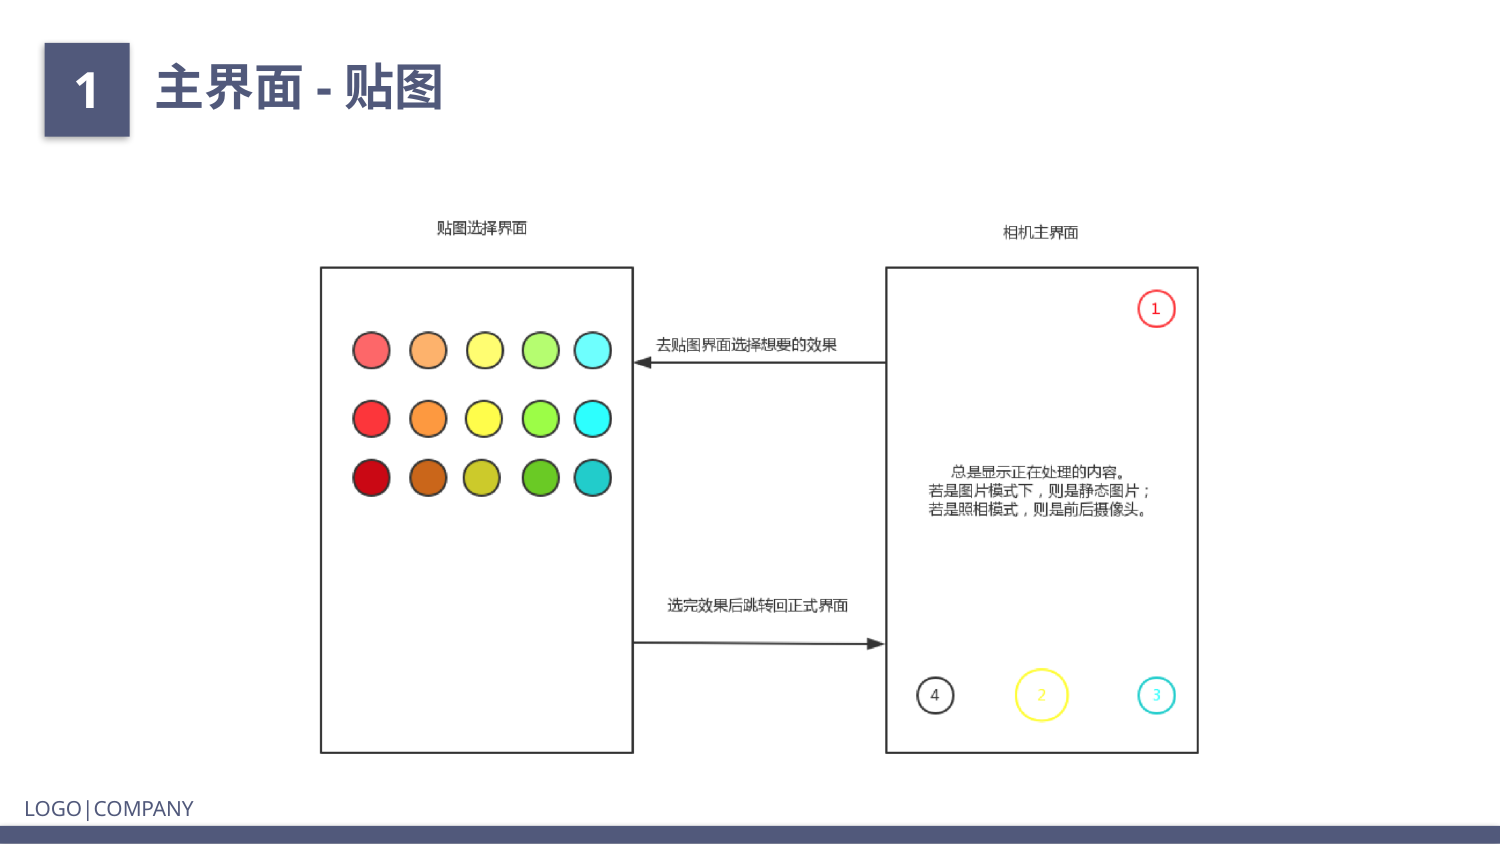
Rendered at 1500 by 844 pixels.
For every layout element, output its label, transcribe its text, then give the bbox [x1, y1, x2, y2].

text_box [0, 825, 1500, 844]
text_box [44, 42, 452, 137]
text_box LOGO|COMPANY [9, 787, 209, 828]
picture [239, 191, 1261, 762]
